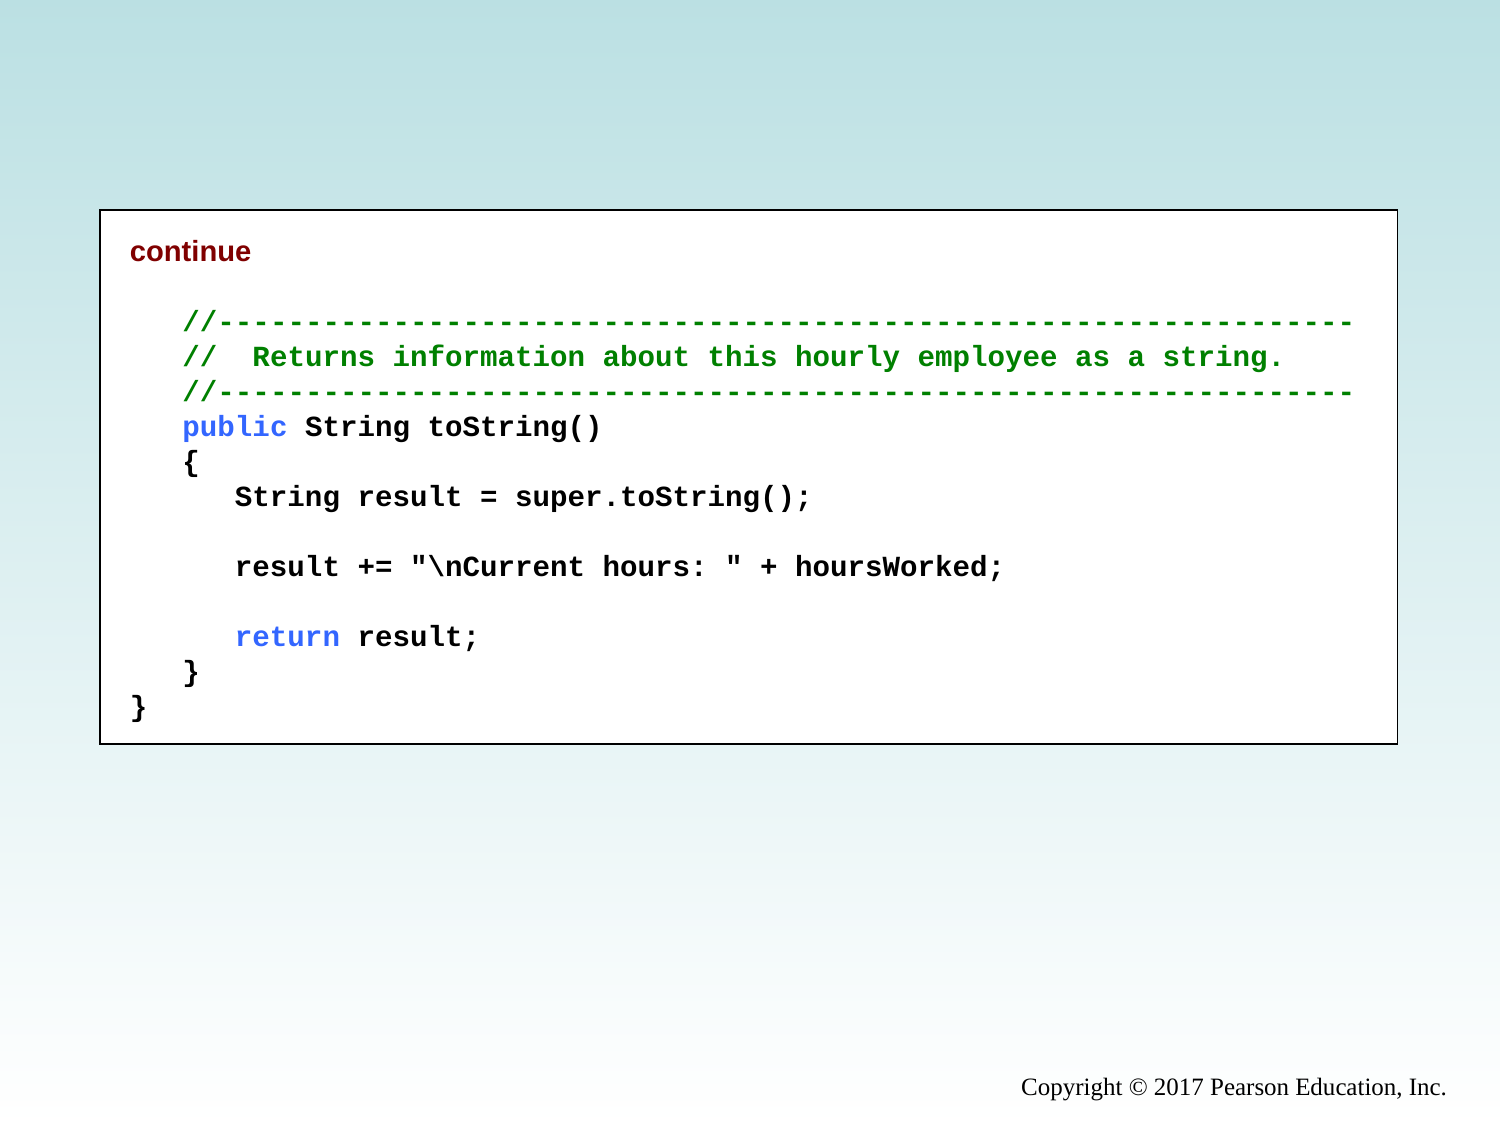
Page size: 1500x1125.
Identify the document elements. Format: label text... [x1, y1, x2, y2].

text_box continue //----------------------------------------------------------------- // Returns information about this hourly employee as a string. //----------------------------------------------------------------- public String toString() { String result = super.toString(); result += "\nCurrent hours: " + hoursWorked; return result; } } [99, 209, 1398, 745]
footer Copyright © 2017 Pearson Education, Inc. [549, 1062, 1463, 1114]
